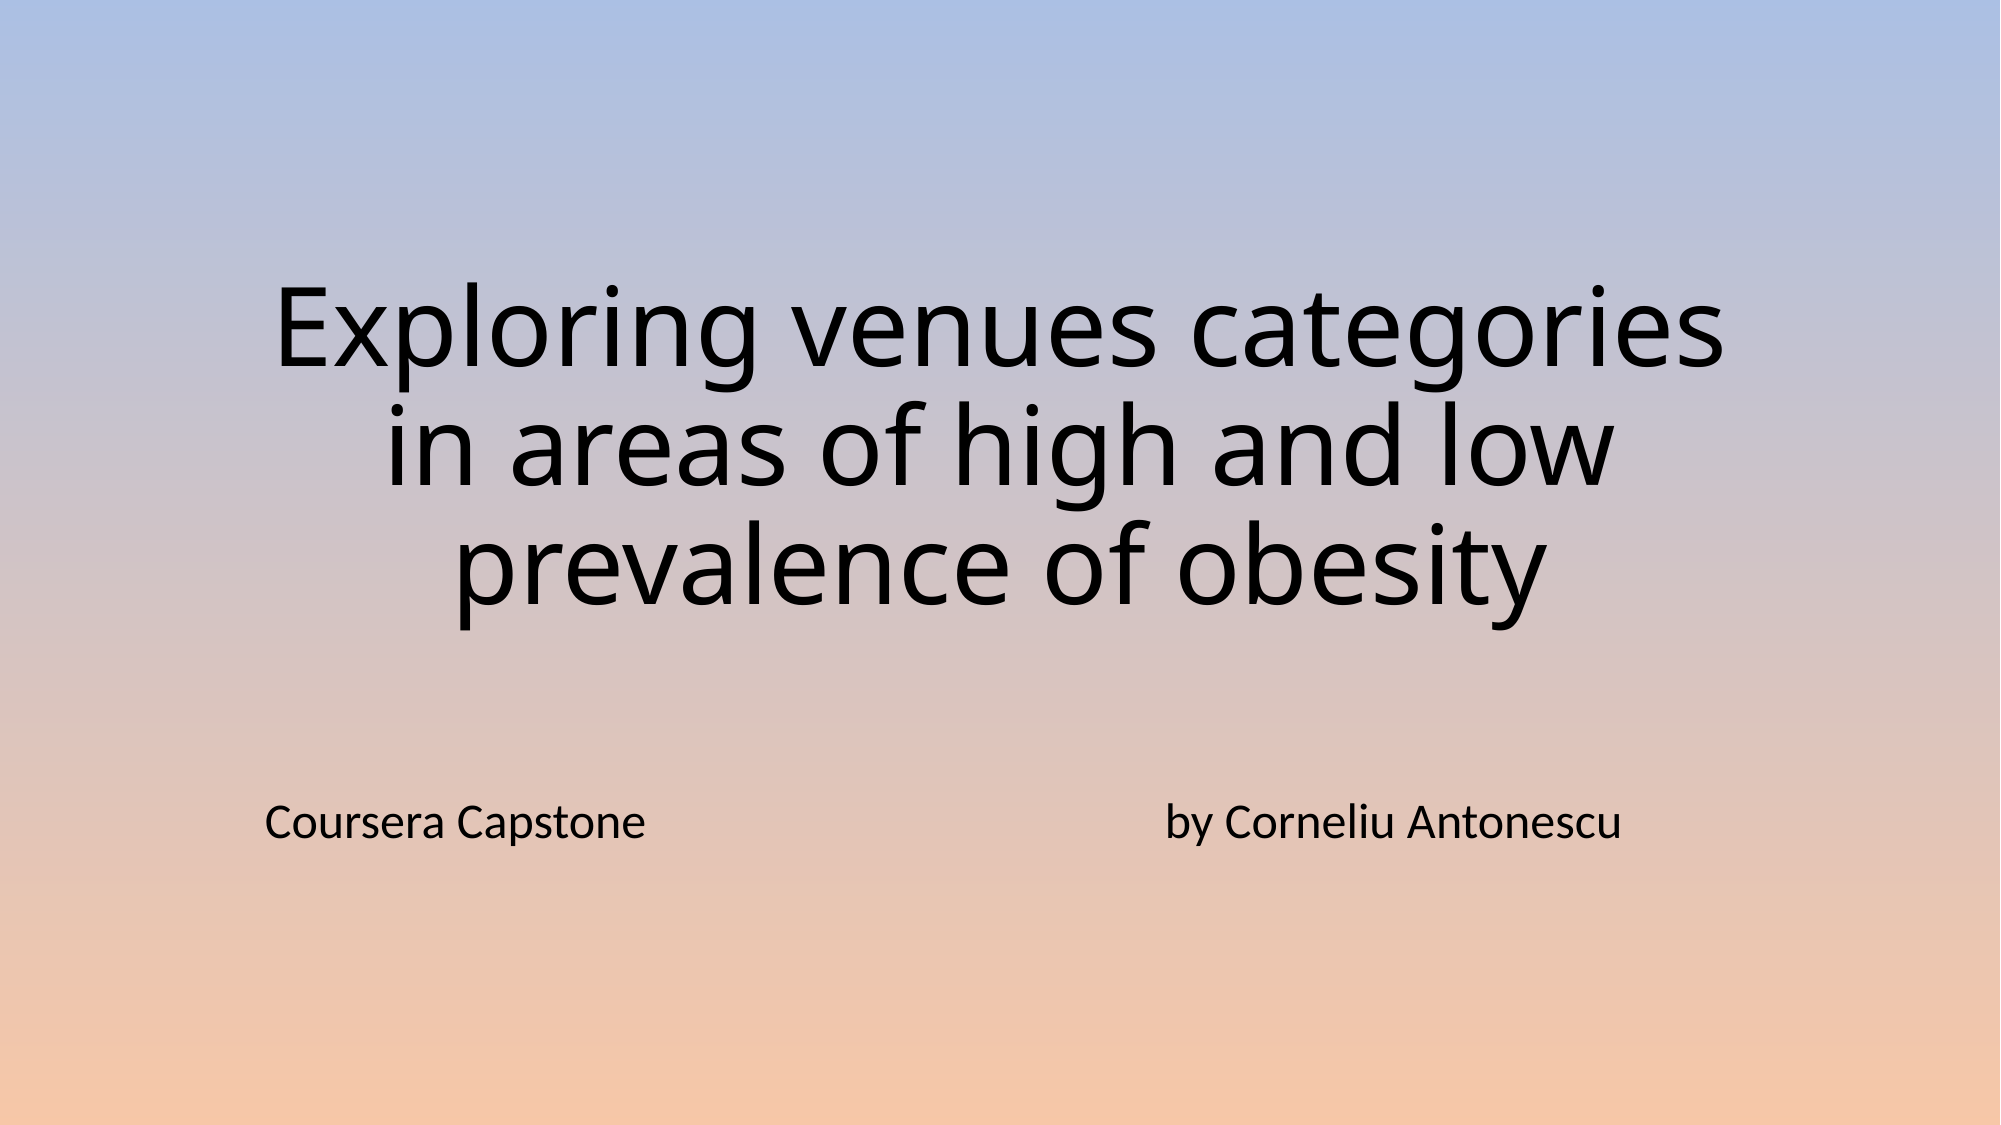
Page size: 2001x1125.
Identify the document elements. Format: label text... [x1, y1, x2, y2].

subtitle Coursera Capstone by Corneliu Antonescu [249, 788, 1750, 1060]
title Exploring venues categories in areas of high and low prevalence of obesity [249, 243, 1750, 636]
